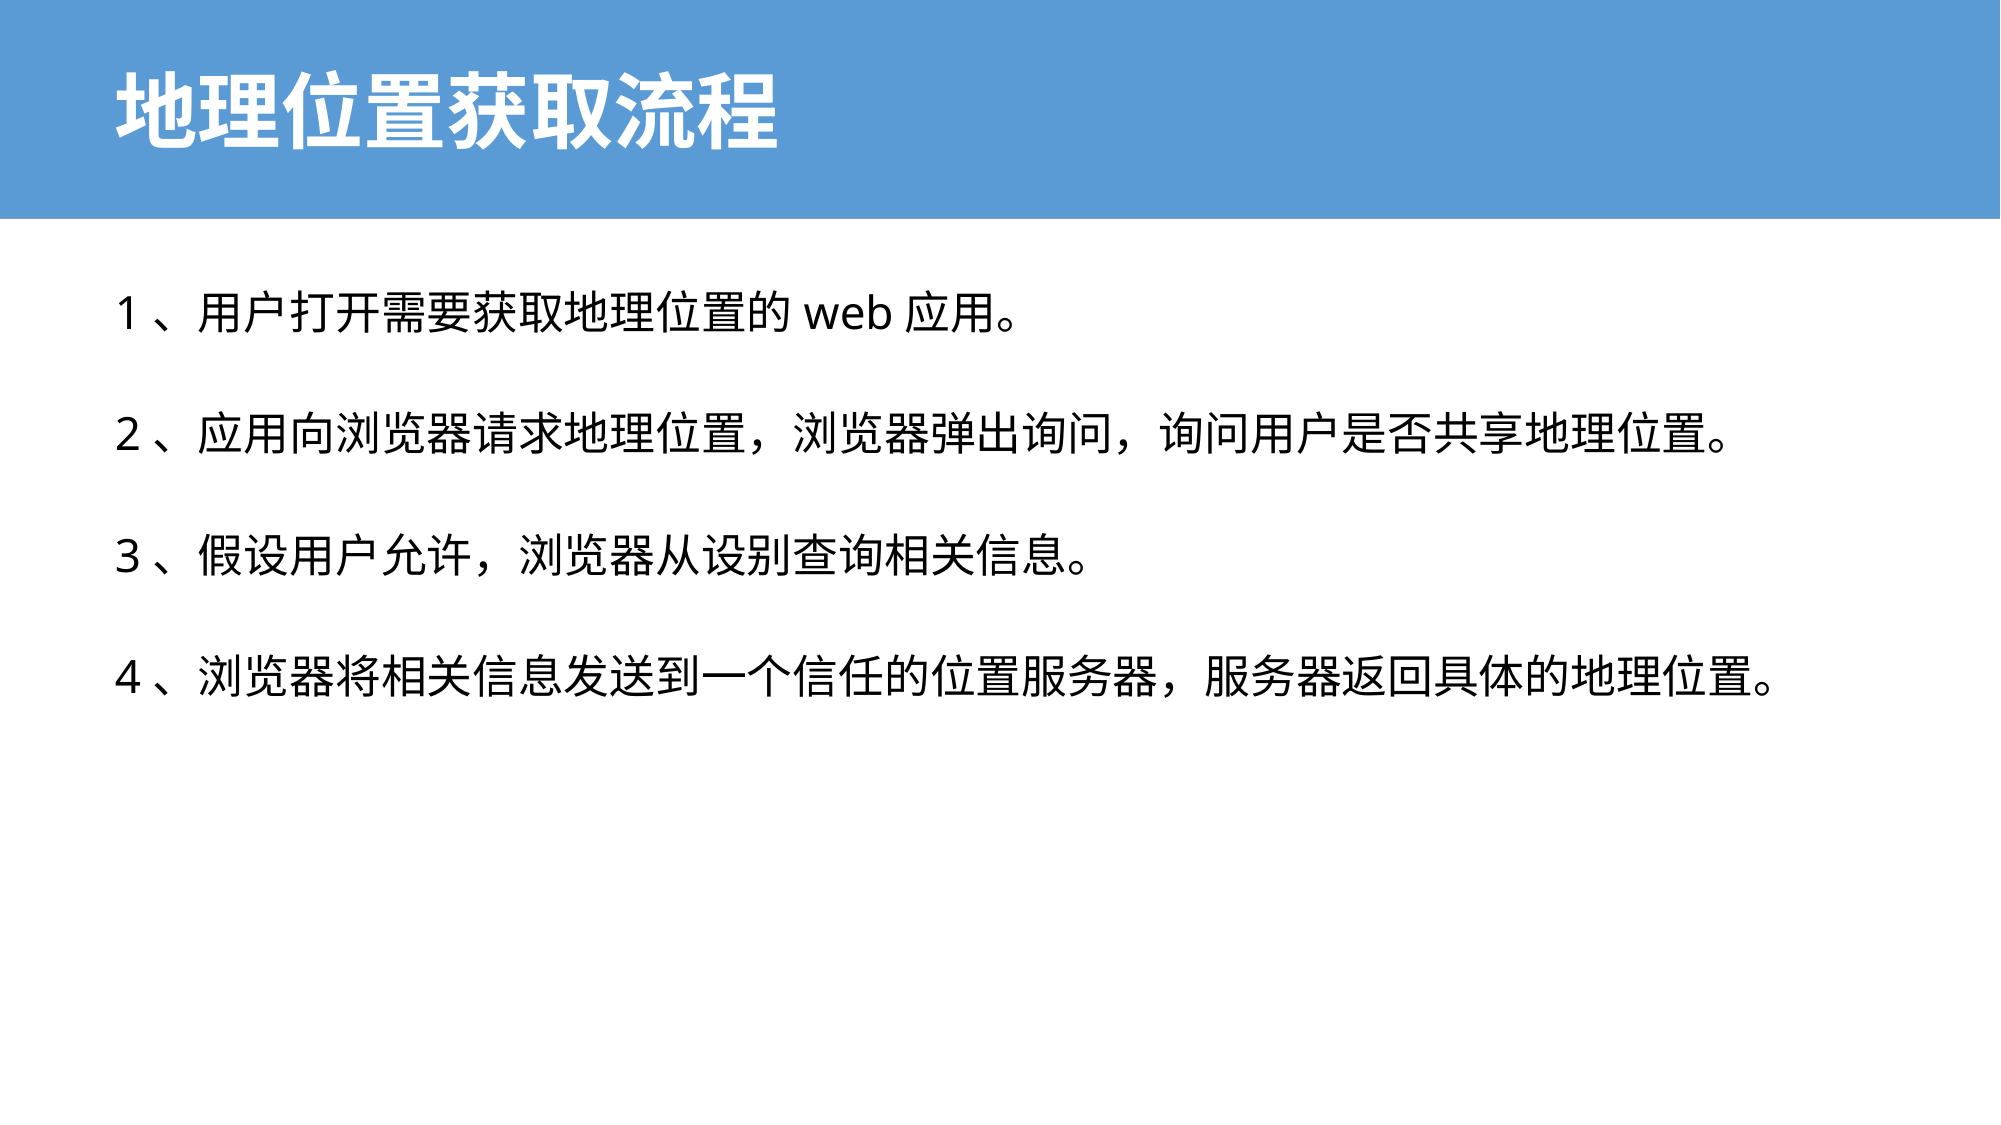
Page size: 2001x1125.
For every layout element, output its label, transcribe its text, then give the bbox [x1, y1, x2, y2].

title 地理位置获取流程 [99, 0, 1863, 219]
list 1、用户打开需要获取地理位置的web应用。 2、应用向浏览器请求地理位置，浏览器弹出询问，询问用户是否共享地理位置。 3、假设用户允许，浏览器从设别查询相关信息。 4、浏览器将相关信息发送到一个信任的位置服务器，服务器返回具体的地理位置。 [99, 248, 1900, 1099]
